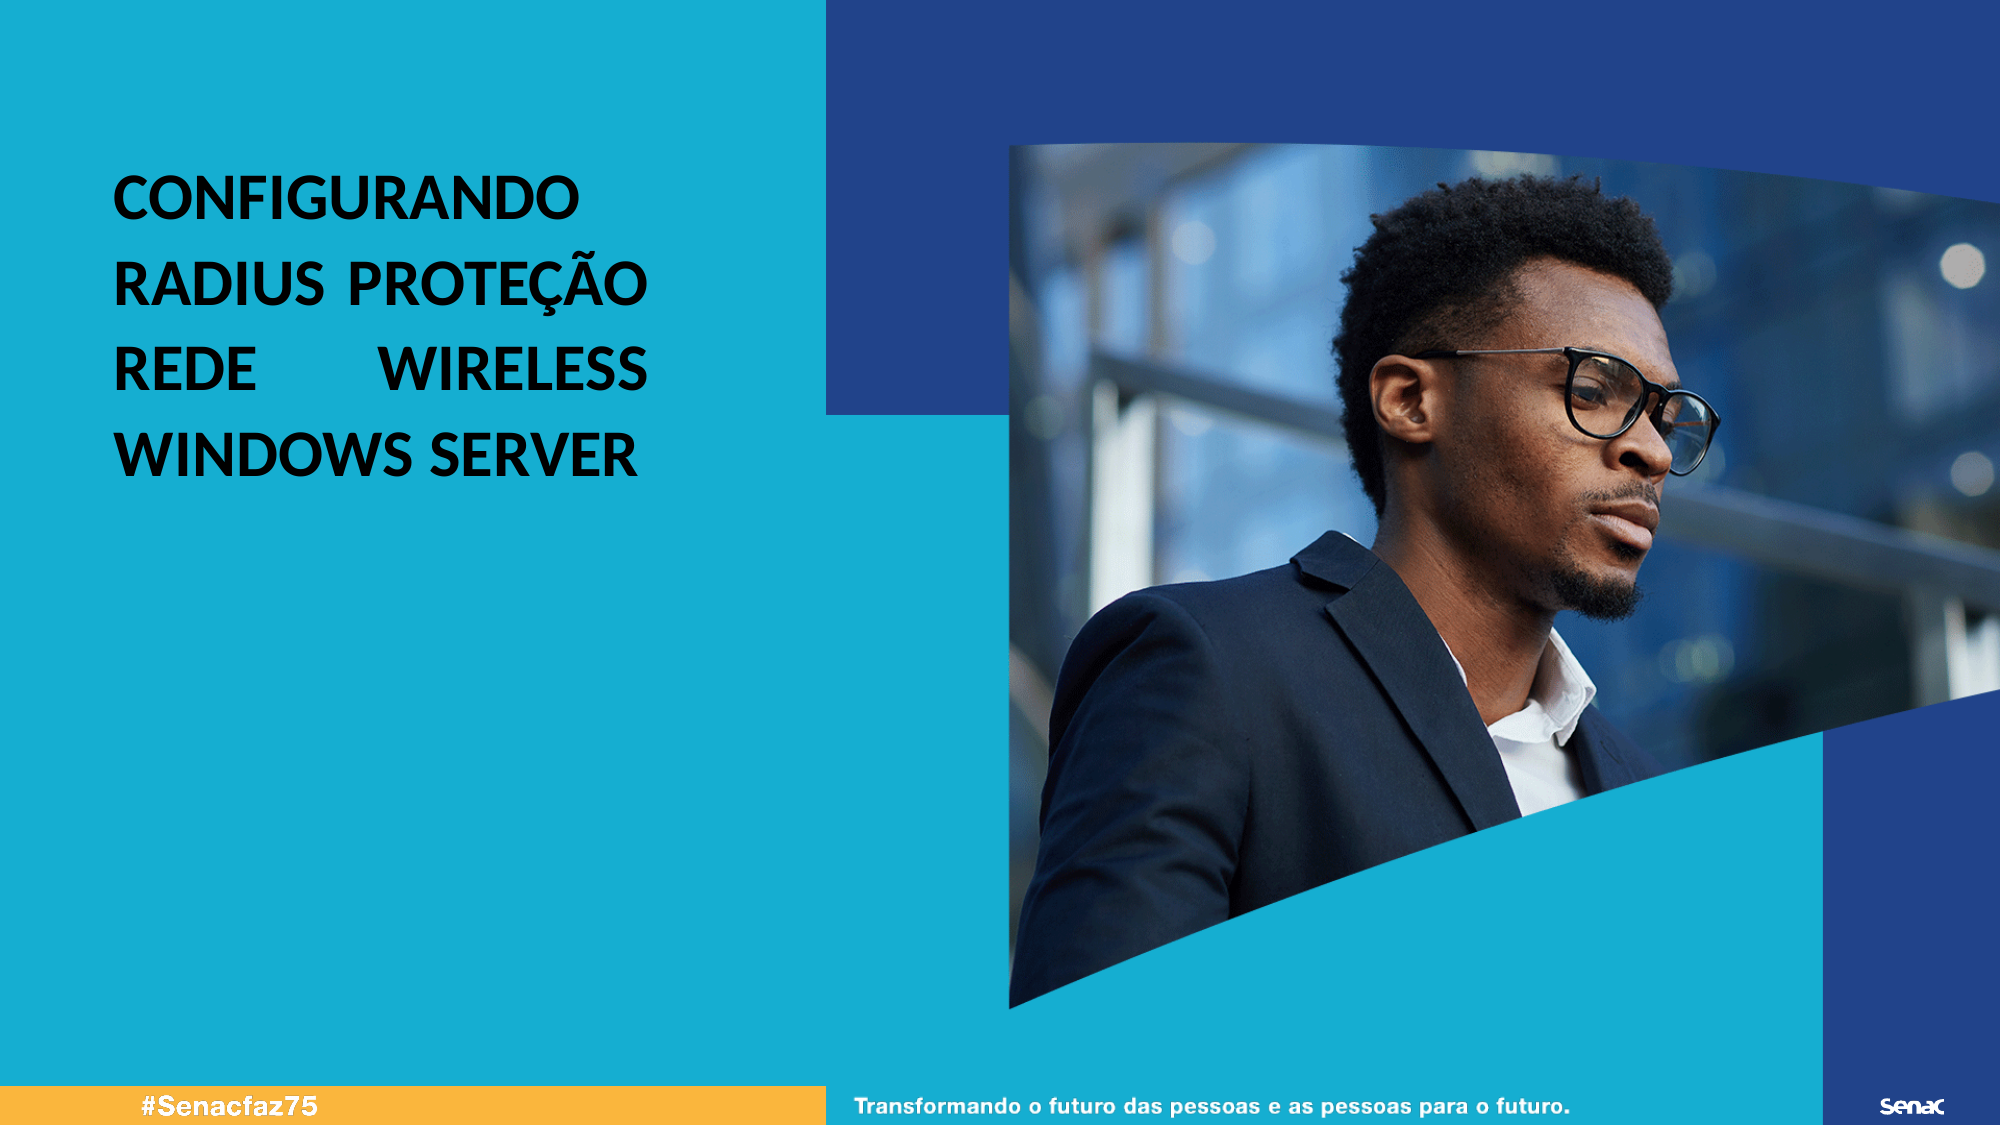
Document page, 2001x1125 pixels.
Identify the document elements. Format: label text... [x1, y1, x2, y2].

text_box CONFIGURANDO RADIUS PROTEÇÃO REDE WIRELESS WINDOWS SERVER [99, 139, 664, 497]
picture [0, 0, 2000, 1125]
